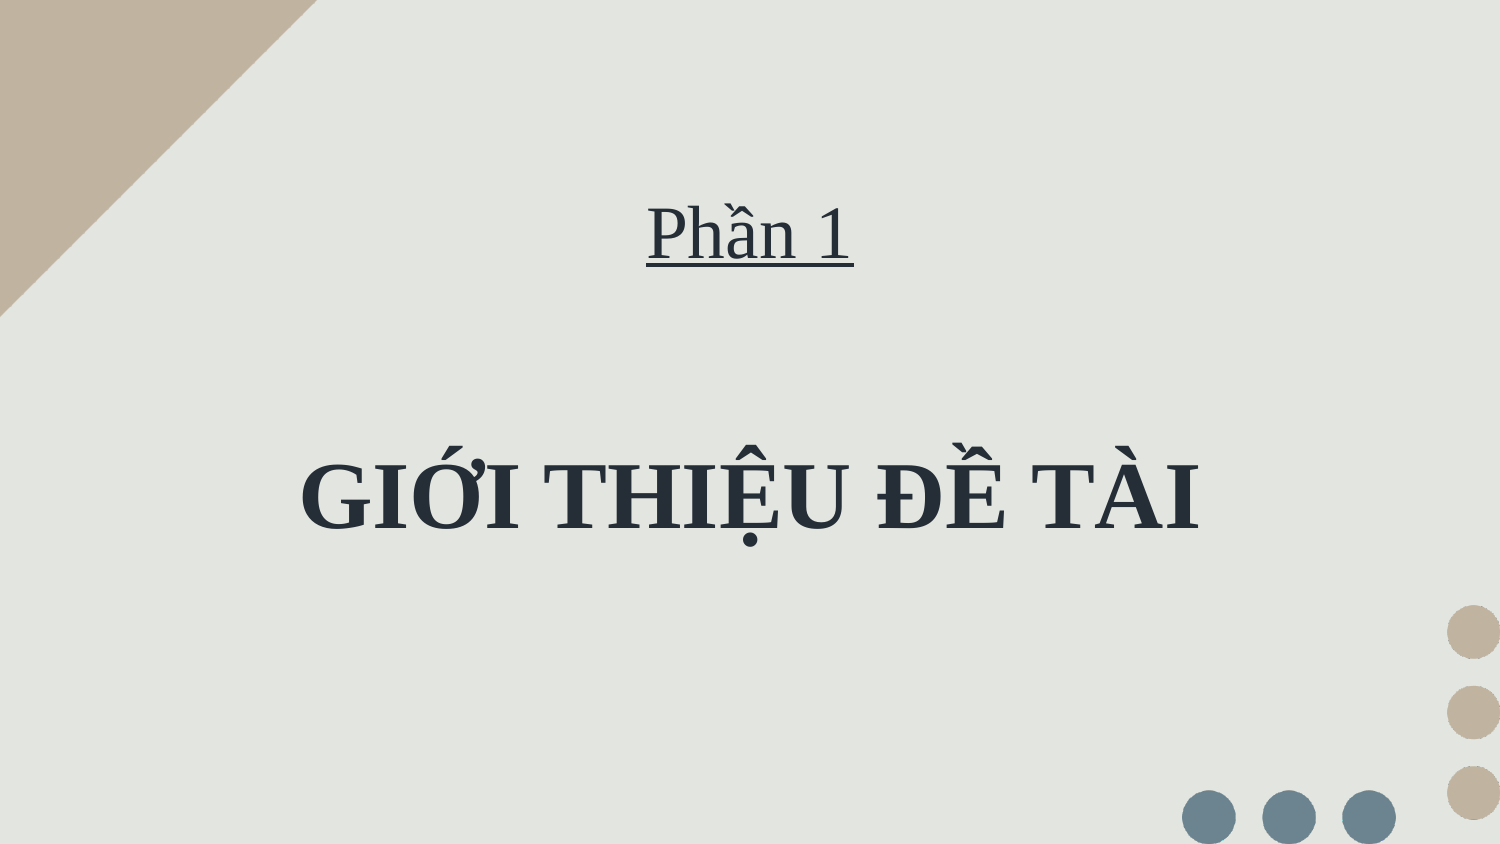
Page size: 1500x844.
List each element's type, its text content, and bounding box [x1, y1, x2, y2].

list GIỚI THIỆU ĐỀ TÀI [51, 262, 1449, 701]
title Phần 1 [343, 168, 1449, 262]
picture [0, 0, 338, 330]
picture [1182, 604, 1500, 844]
